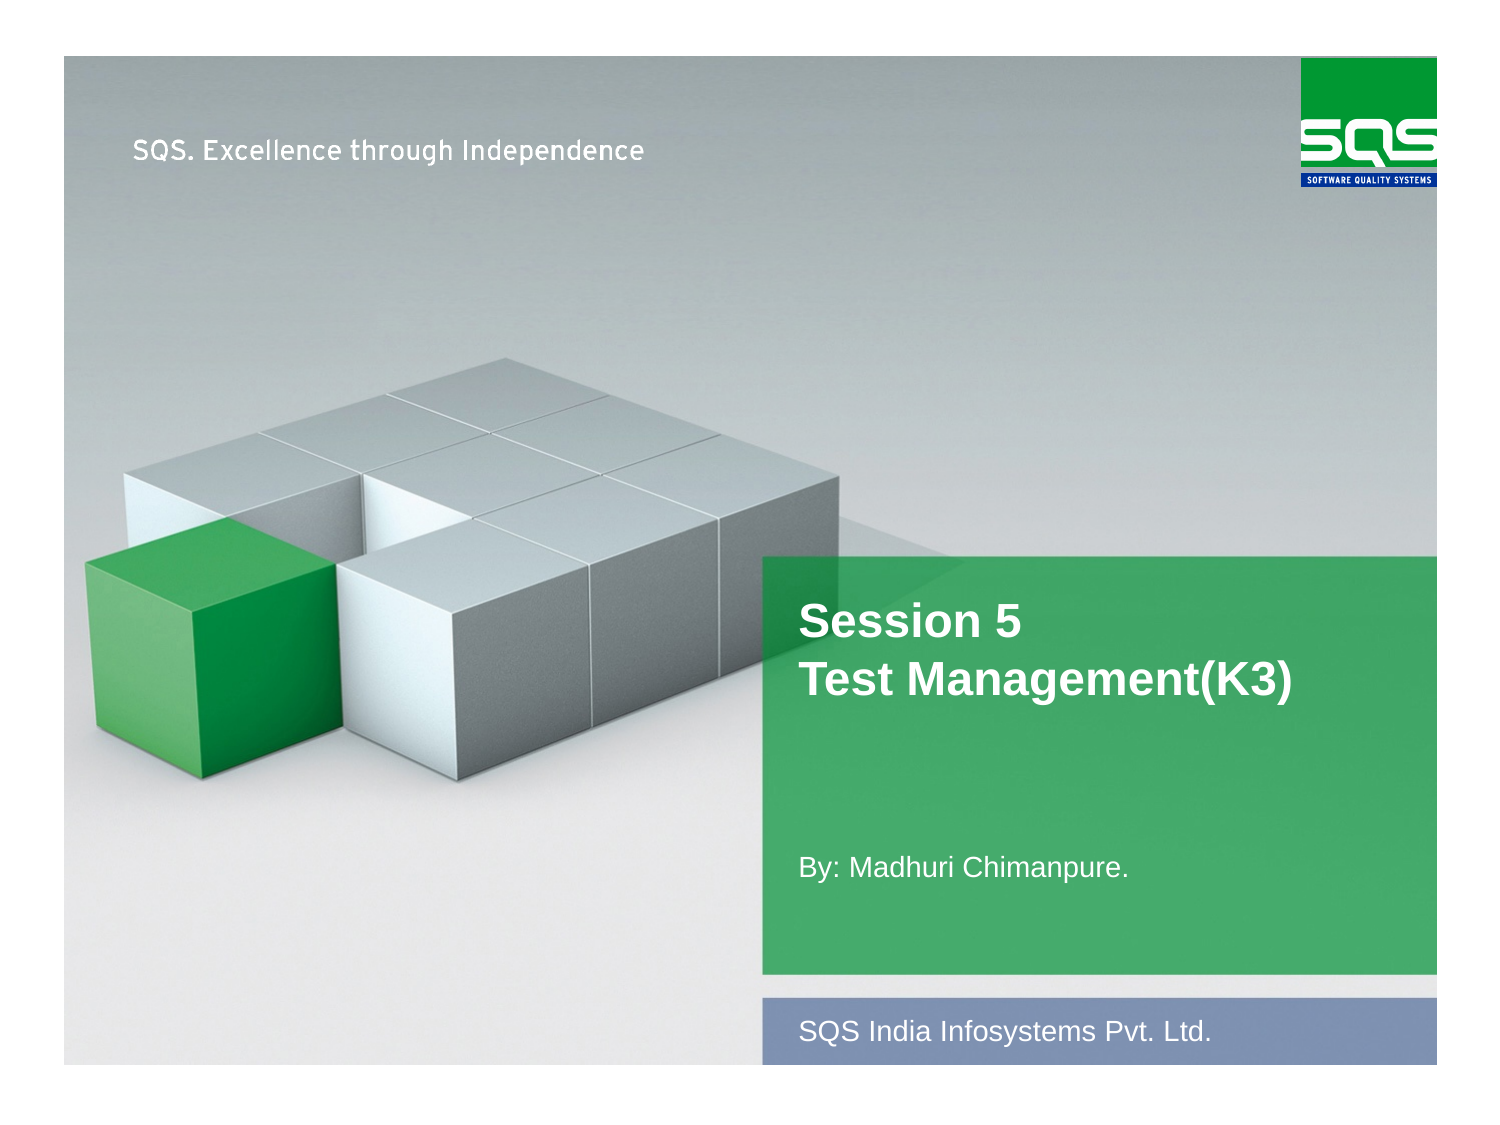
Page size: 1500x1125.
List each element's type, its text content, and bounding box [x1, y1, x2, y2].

title Session 5 Test Management(K3) [798, 589, 1436, 709]
picture [64, 56, 1437, 1065]
subtitle By: Madhuri Chimanpure. [798, 848, 1436, 920]
